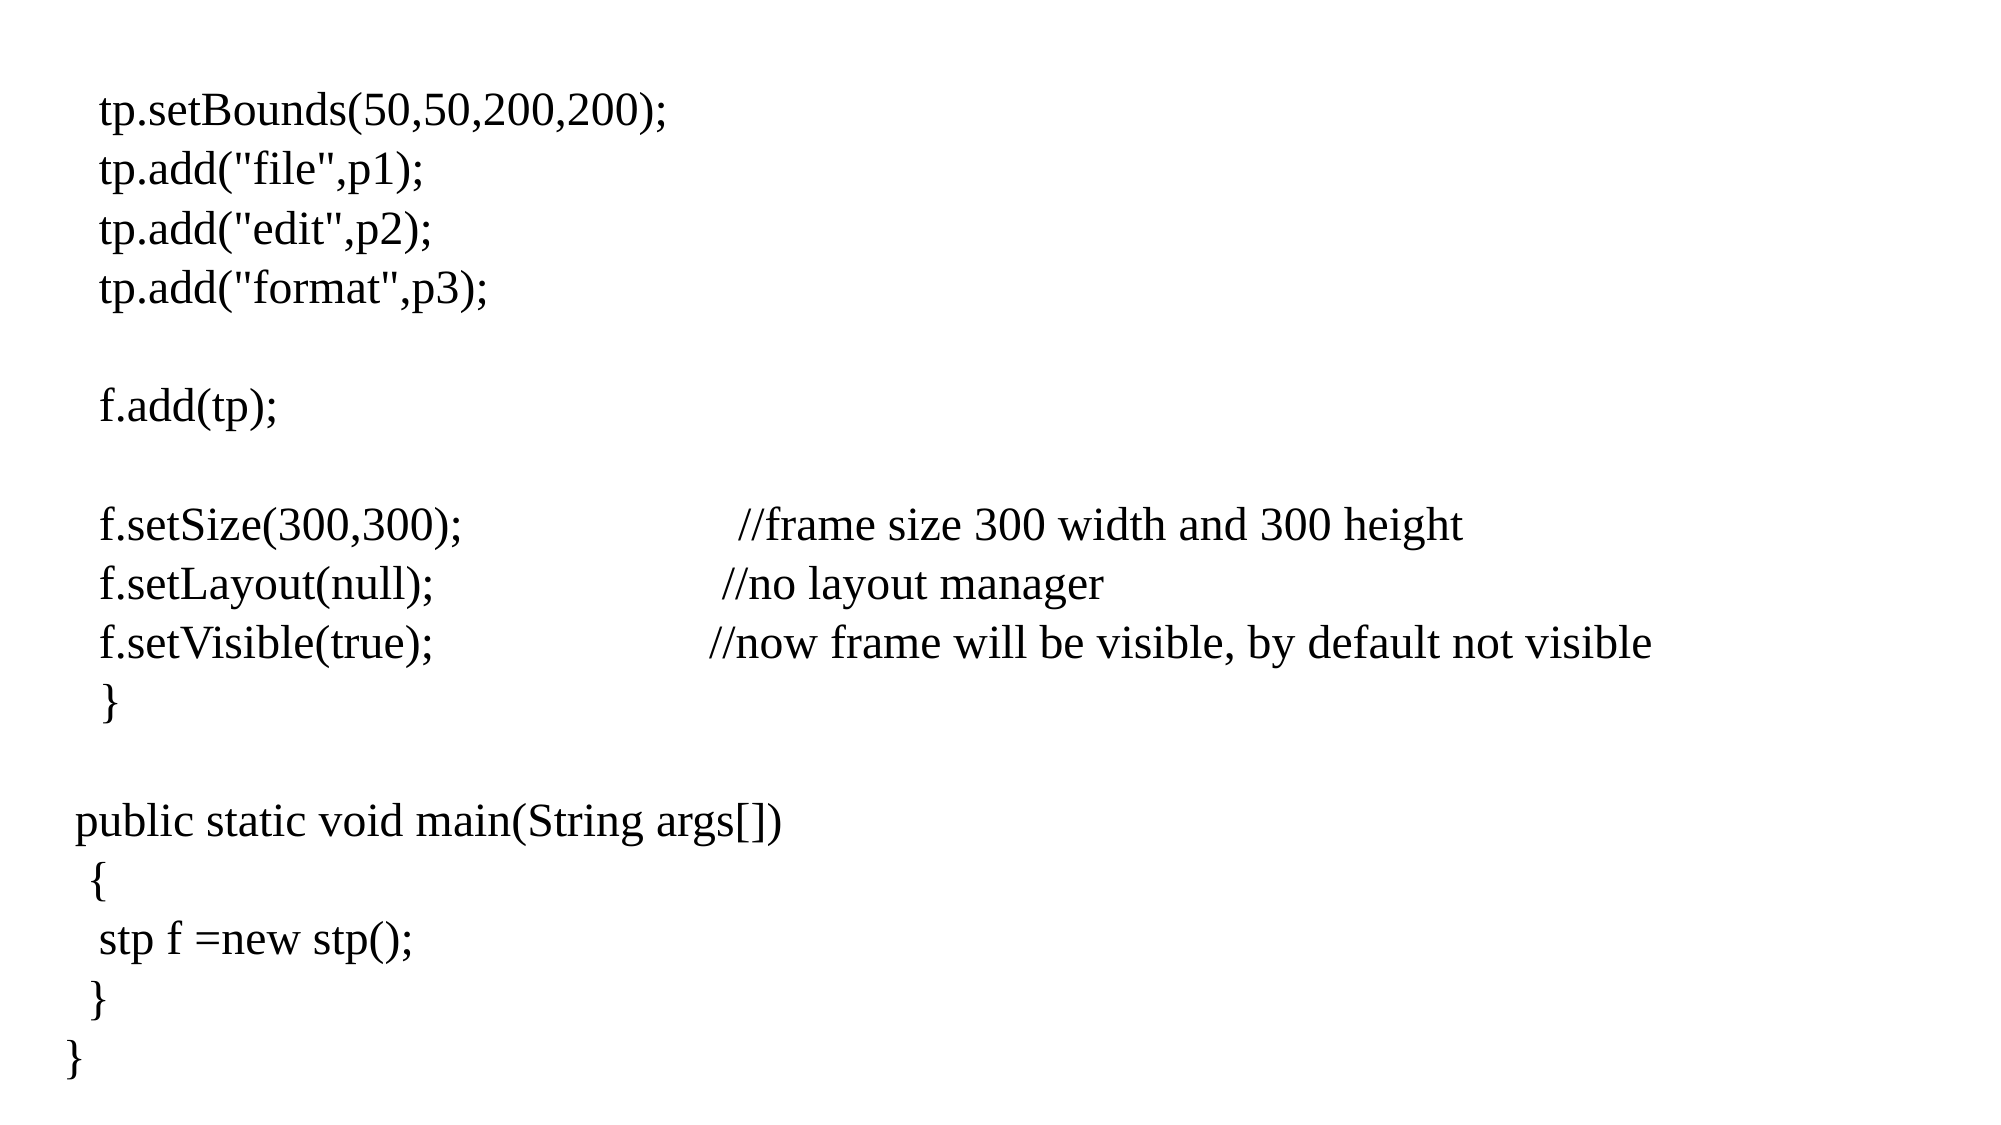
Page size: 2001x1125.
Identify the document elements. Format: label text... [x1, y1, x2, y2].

list tp.setBounds(50,50,200,200); tp.add("file",p1); tp.add("edit",p2); tp.add("format",p3); f.add(tp); f.setSize(300,300); //frame size 300 width and 300 height f.setLayout(null); //no layout manager f.setVisible(true); //now frame will be visible, by default not visible } public static void main(String args[]) { stp f =new stp(); } } [47, 43, 1863, 1098]
